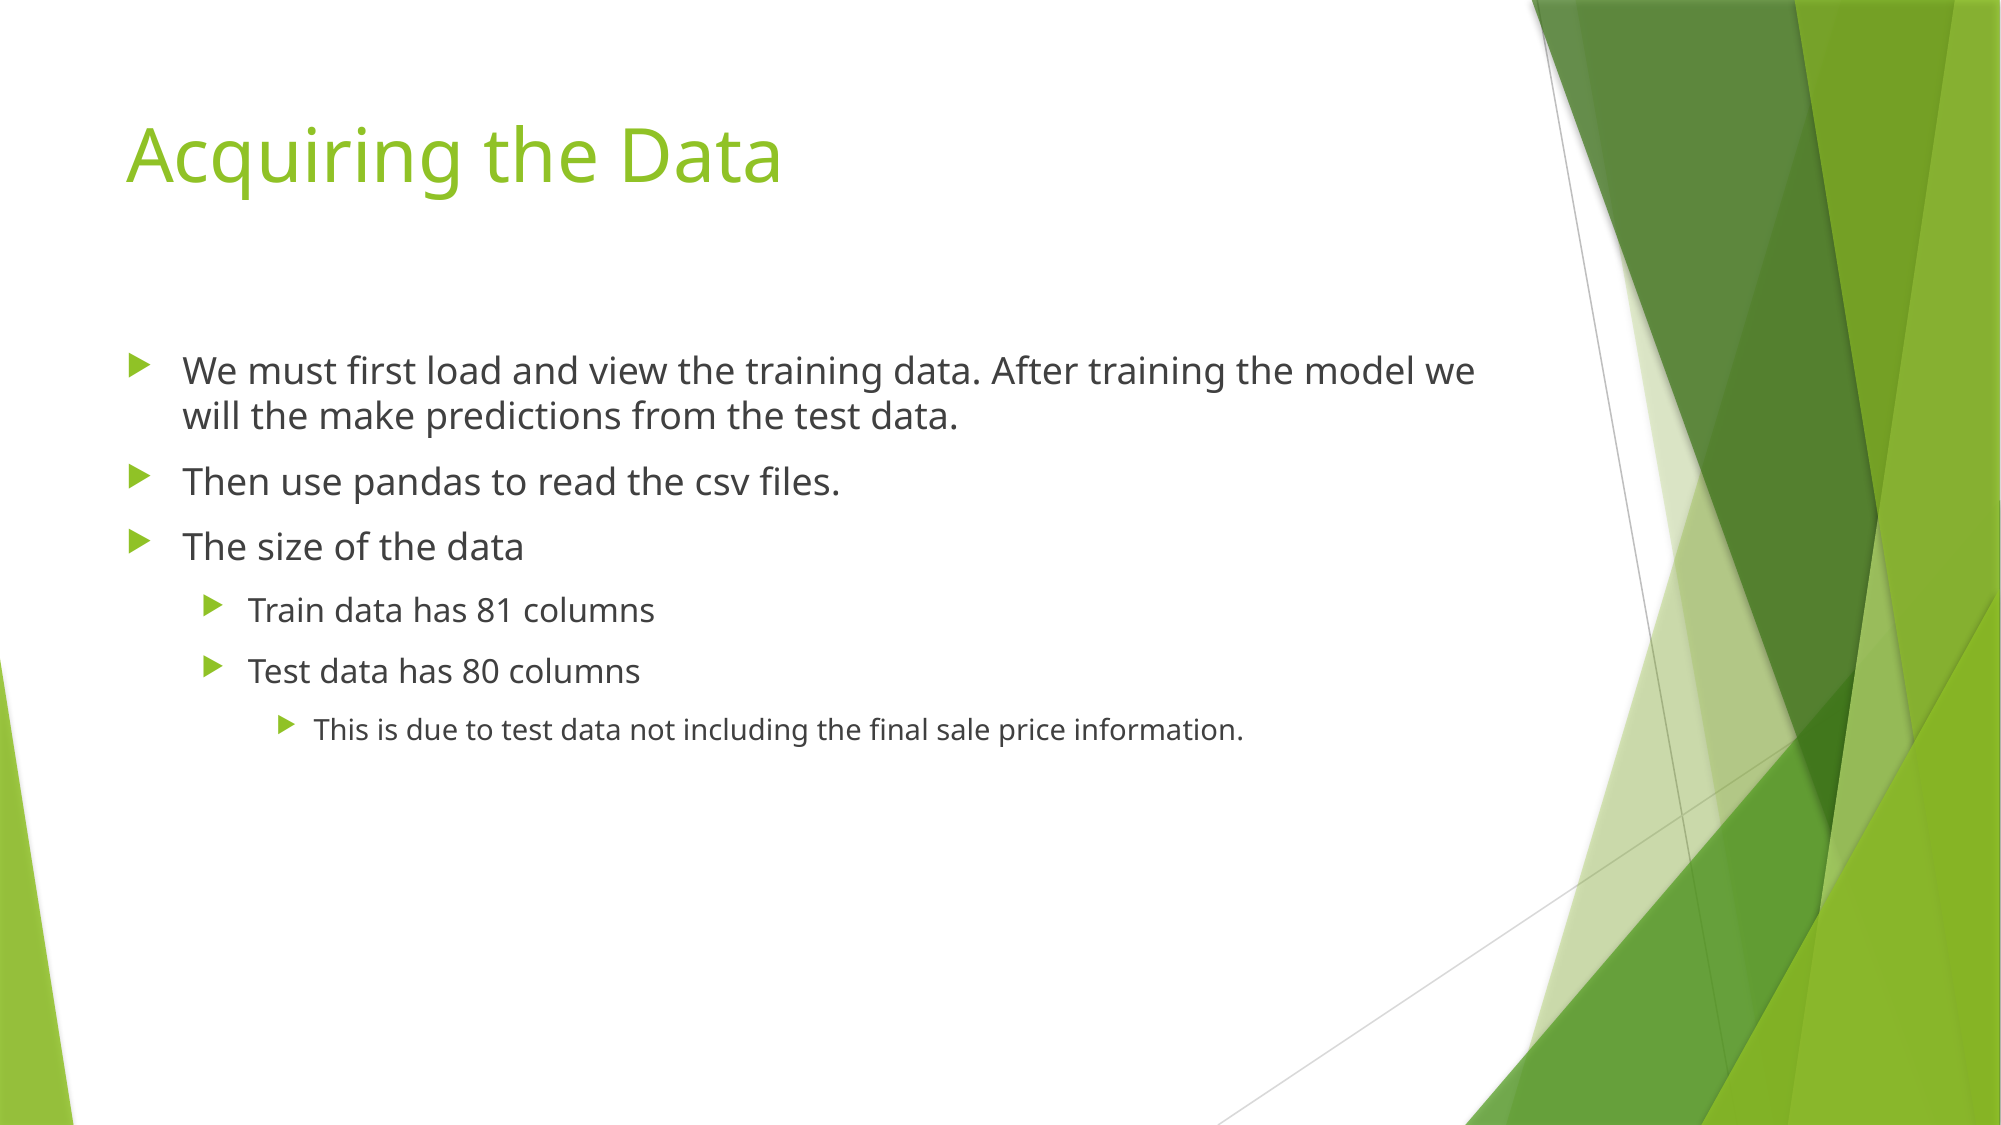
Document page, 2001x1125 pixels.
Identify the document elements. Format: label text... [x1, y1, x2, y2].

list We must first load and view the training data. After training the model we will the make predictions from the test data. Then use pandas to read the csv files. The size of the data Train data has 81 columns Test data has 80 columns This is due to test data not including the final sale price information. [111, 339, 1522, 992]
title Acquiring the Data [111, 99, 1522, 281]
